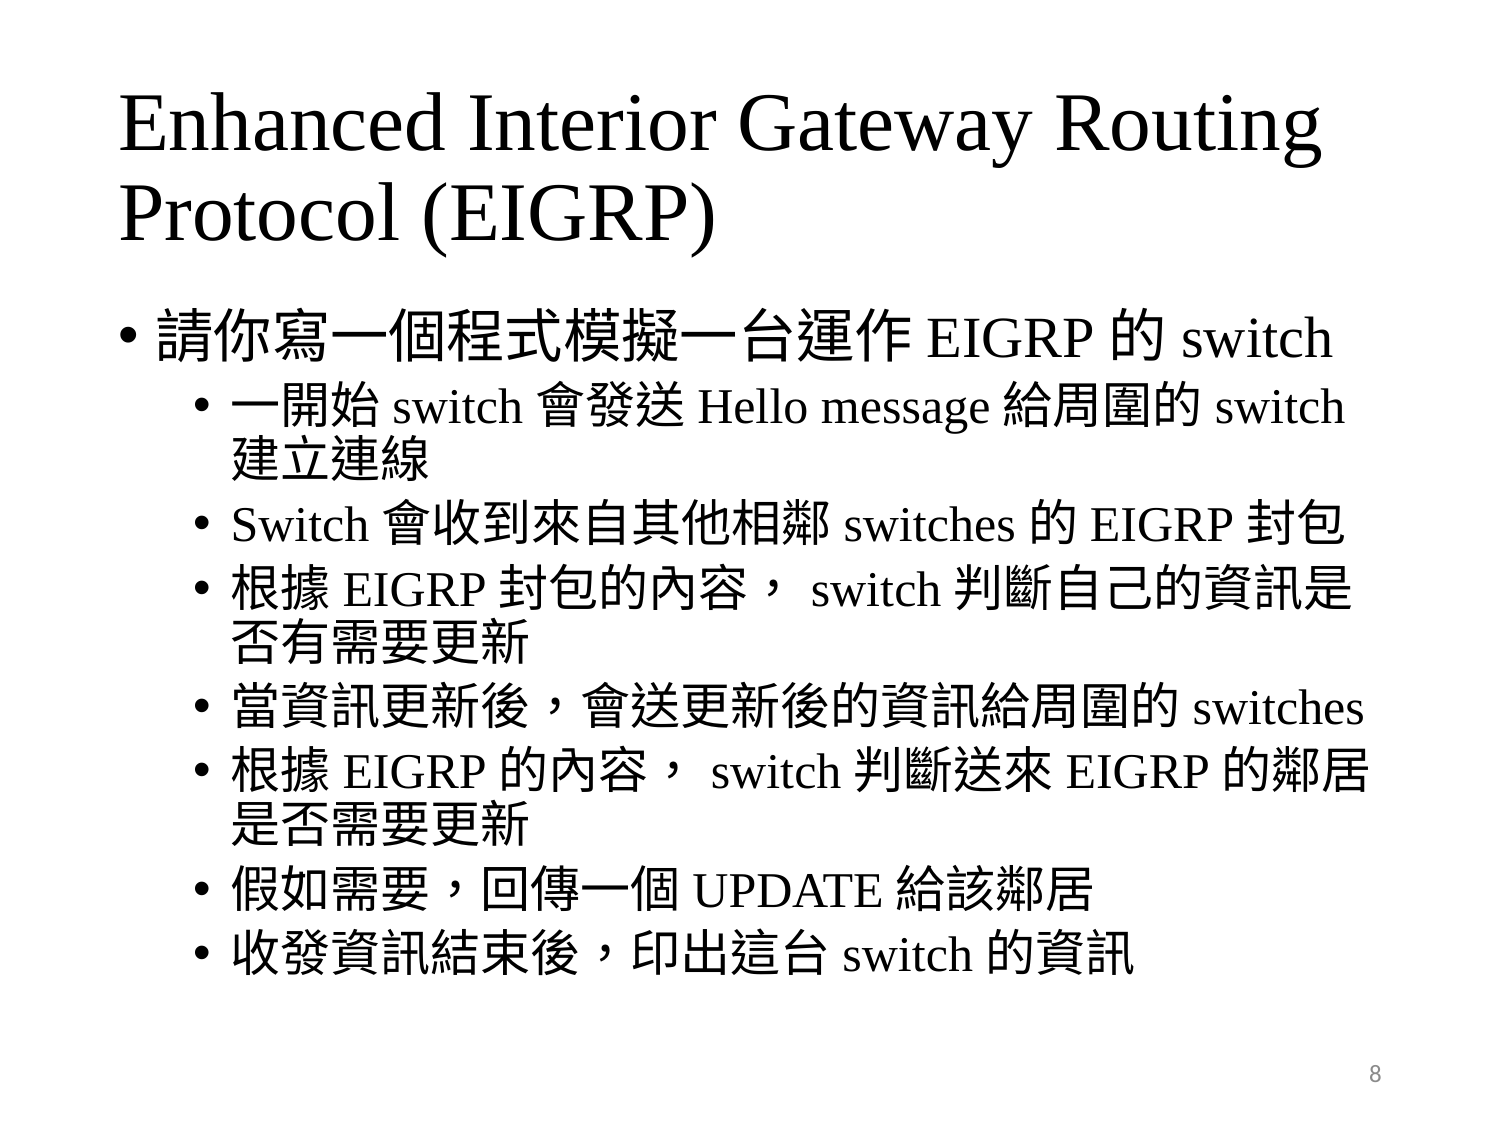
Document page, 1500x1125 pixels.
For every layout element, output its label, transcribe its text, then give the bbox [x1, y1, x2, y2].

slide_number 8 [1059, 1042, 1397, 1103]
list 請你寫一個程式模擬一台運作EIGRP的switch 一開始switch會發送Hello message給周圍的switch建立連線 Switch會收到來自其他相鄰switches的EIGRP封包 根據EIGRP封包的內容，switch判斷自己的資訊是否有需要更新 當資訊更新後，會送更新後的資訊給周圍的switches 根據EIGRP的內容，switch判斷送來EIGRP的鄰居是否需要更新 假如需要，回傳一個UPDATE給該鄰居 收發資訊結束後，印出這台switch的資訊 [103, 299, 1397, 1014]
title Enhanced Interior Gateway Routing Protocol (EIGRP) [103, 59, 1397, 278]
